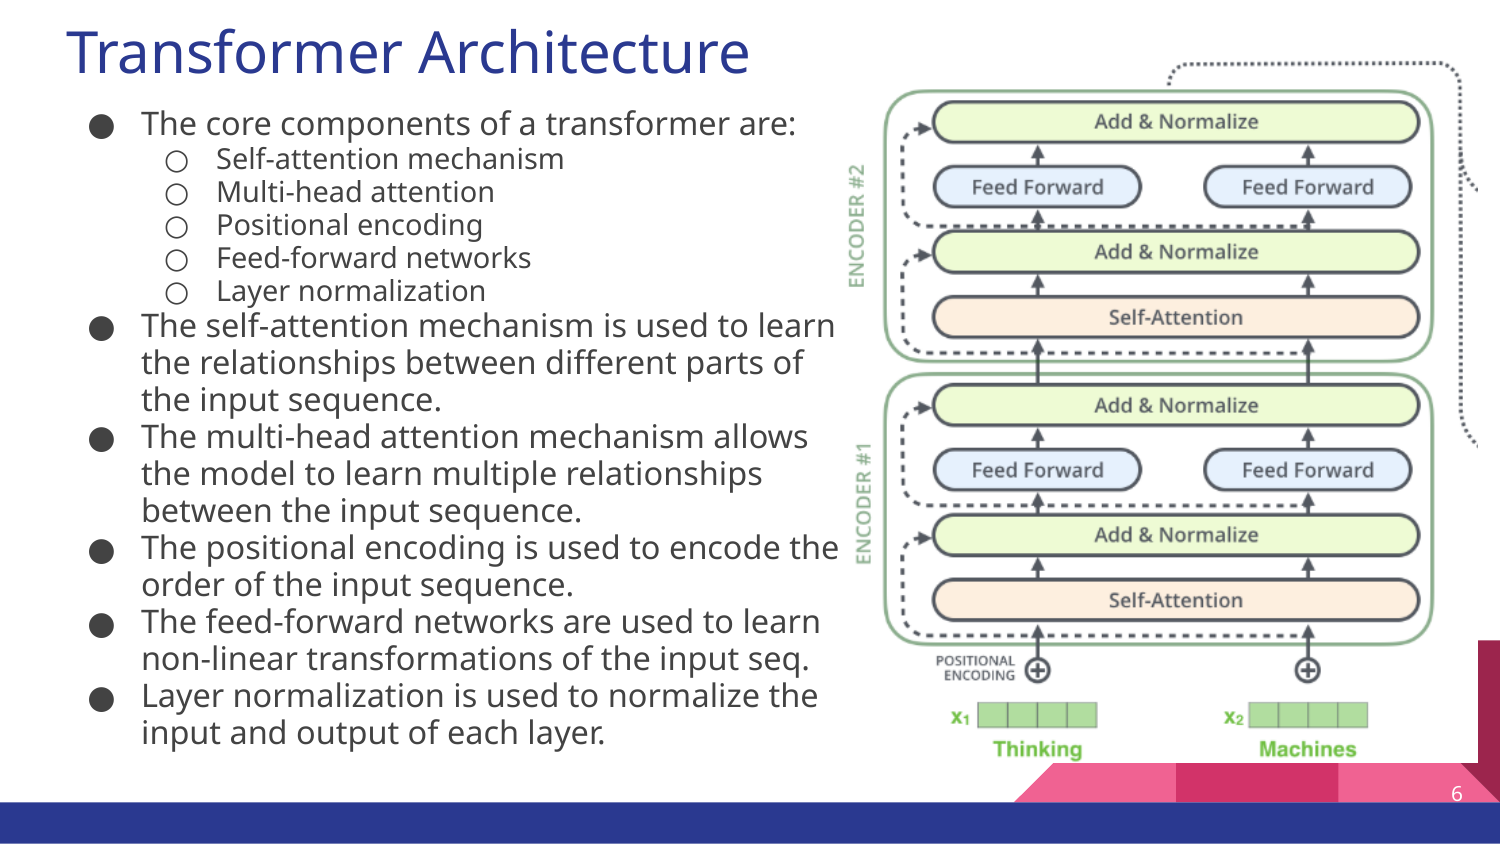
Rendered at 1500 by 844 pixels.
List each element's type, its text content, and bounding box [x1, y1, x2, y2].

picture [840, 49, 1479, 764]
slide_number ‹#› [1387, 772, 1478, 828]
list The core components of a transformer are: Self-attention mechanism Multi-head attention Positional encoding Feed-forward networks Layer normalization The self-attention mechanism is used to learn the relationships between different parts of the input sequence. The multi-head attention mechanism allows the model to learn multiple relationships between the input sequence. The positional encoding is used to encode the order of the input sequence. The feed-forward networks are used to learn non-linear transformations of the input seq. Layer normalization is used to normalize the input and output of each layer. [51, 90, 863, 844]
title Transformer Architecture [51, 0, 1449, 90]
